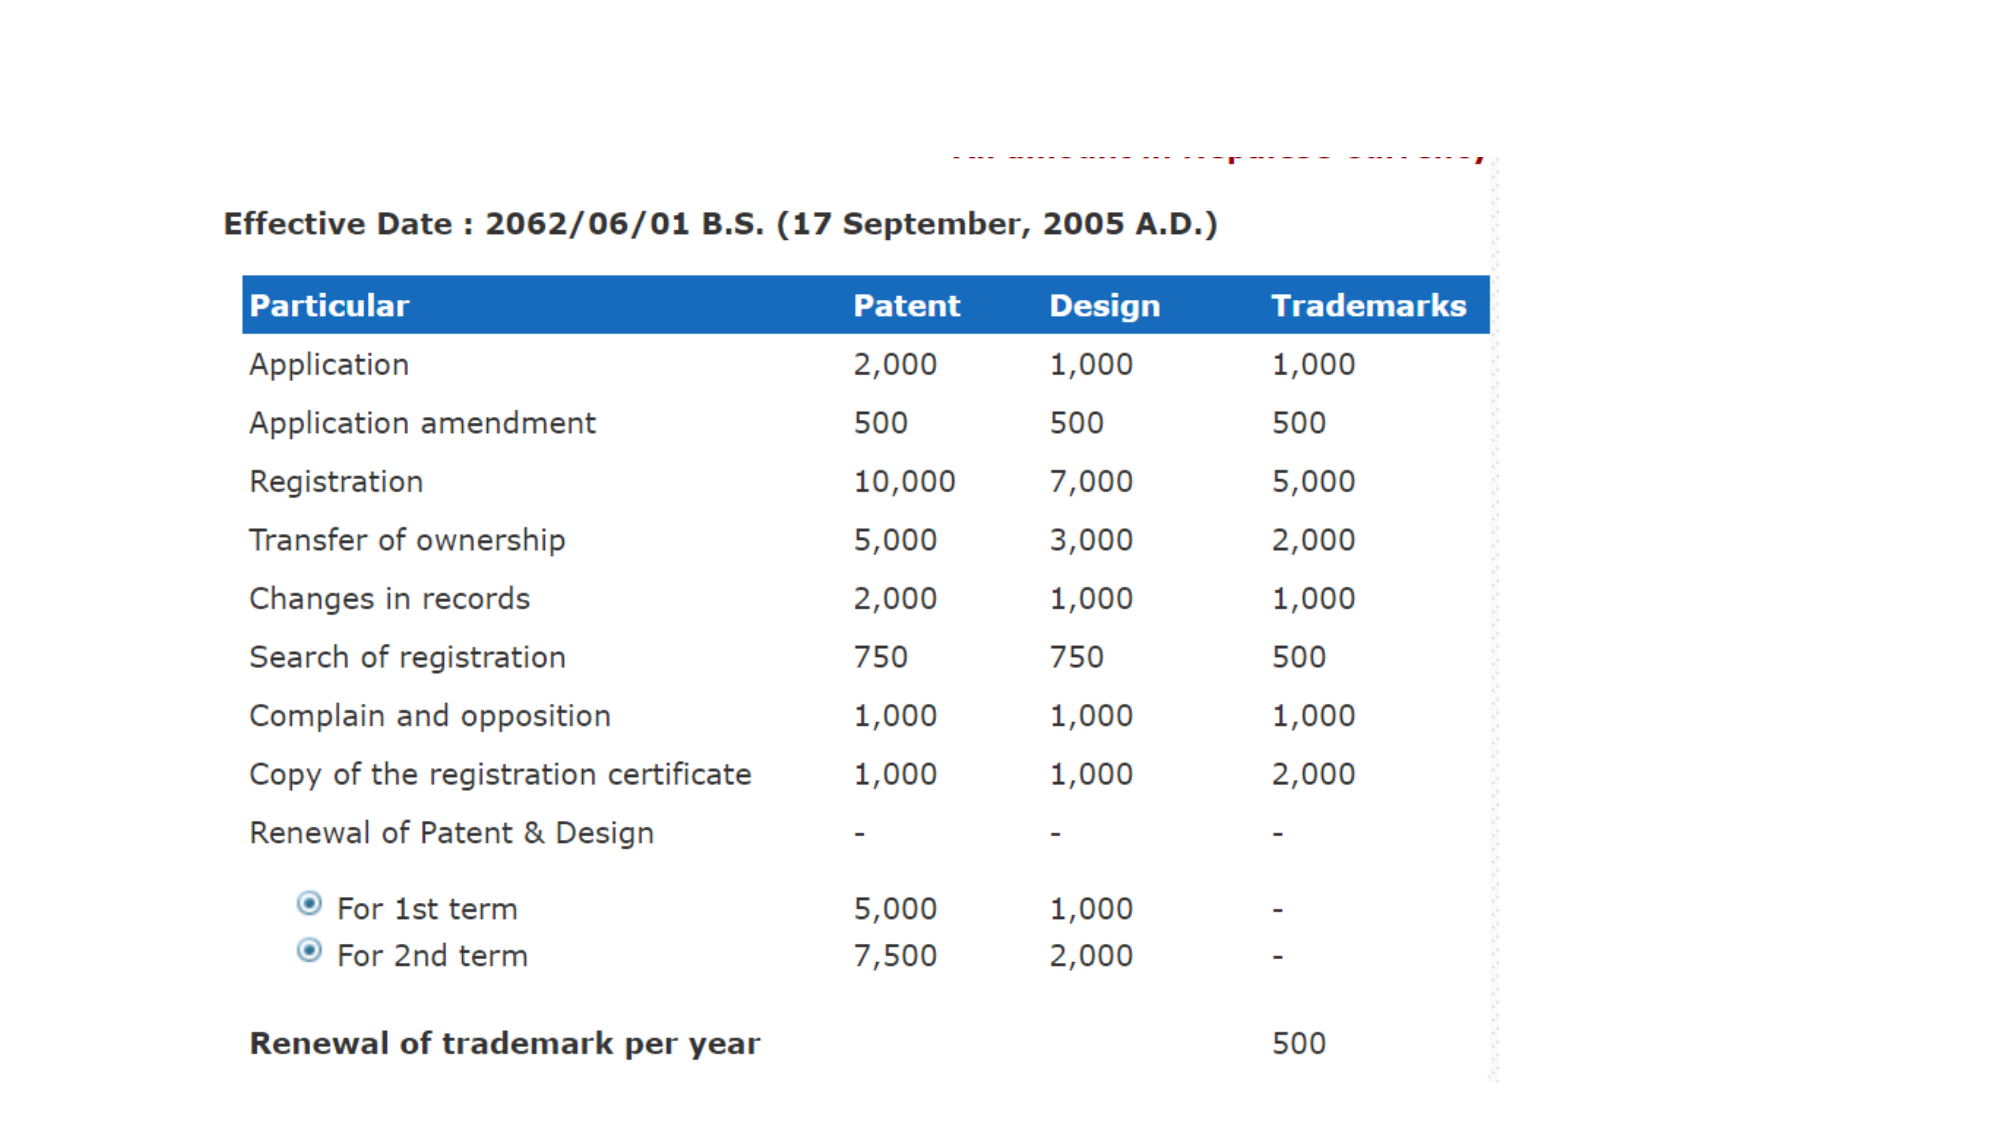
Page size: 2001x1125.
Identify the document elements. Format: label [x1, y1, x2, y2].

list [212, 157, 1499, 1082]
